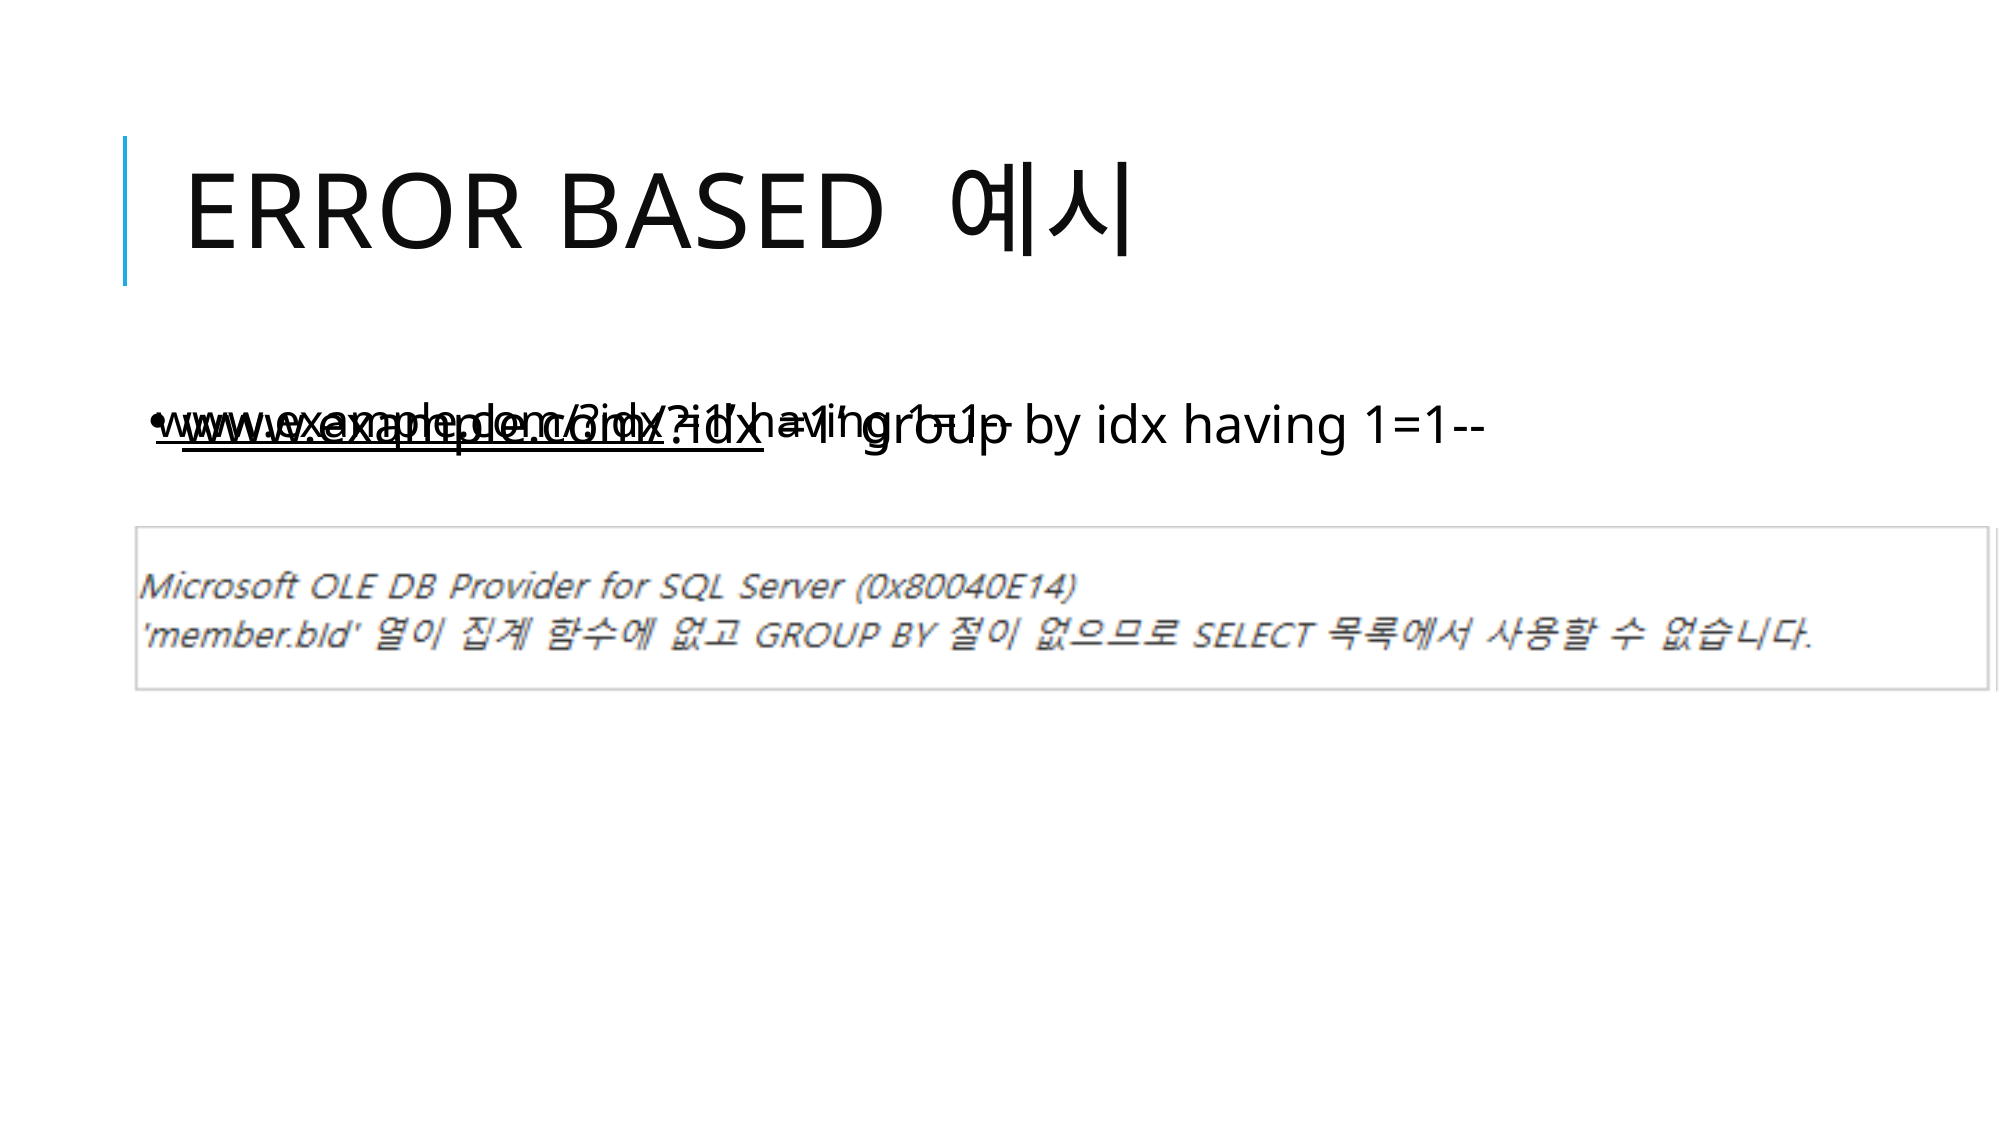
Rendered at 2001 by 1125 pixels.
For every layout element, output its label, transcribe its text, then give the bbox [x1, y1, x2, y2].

picture [133, 526, 2000, 697]
title Error based 예시 [168, 96, 1763, 342]
text_box www.example.com/?idx =1’ group by idx having 1=1-- [133, 384, 1859, 464]
